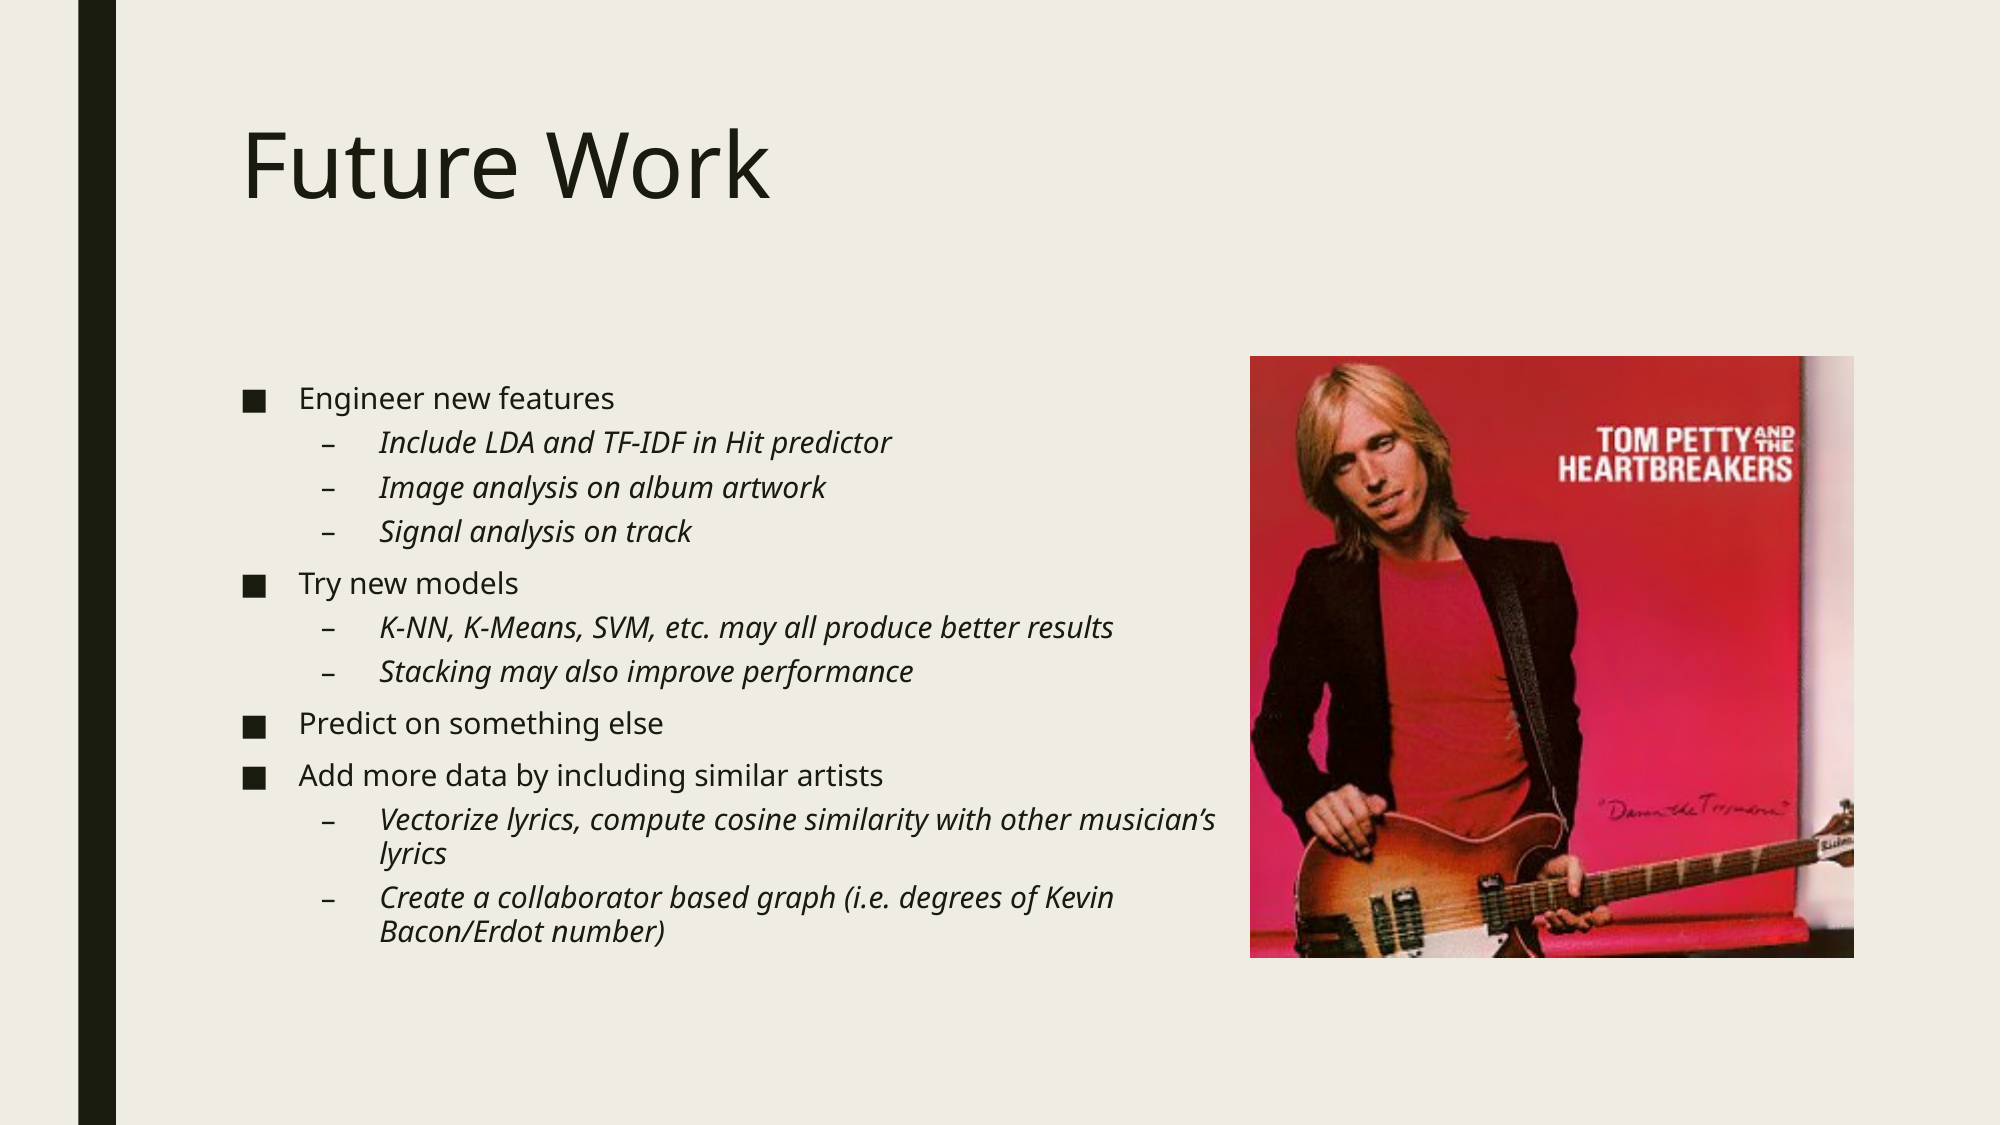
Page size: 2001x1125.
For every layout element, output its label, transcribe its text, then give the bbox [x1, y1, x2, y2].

list Engineer new features Include LDA and TF-IDF in Hit predictor Image analysis on album artwork Signal analysis on track Try new models K-NN, K-Means, SVM, etc. may all produce better results Stacking may also improve performance Predict on something else Add more data by including similar artists Vectorize lyrics, compute cosine similarity with other musician’s lyrics Create a collaborator based graph (i.e. degrees of Kevin Bacon/Erdot number) [225, 375, 1251, 963]
picture [1250, 356, 1854, 958]
title Future Work [225, 112, 1800, 357]
